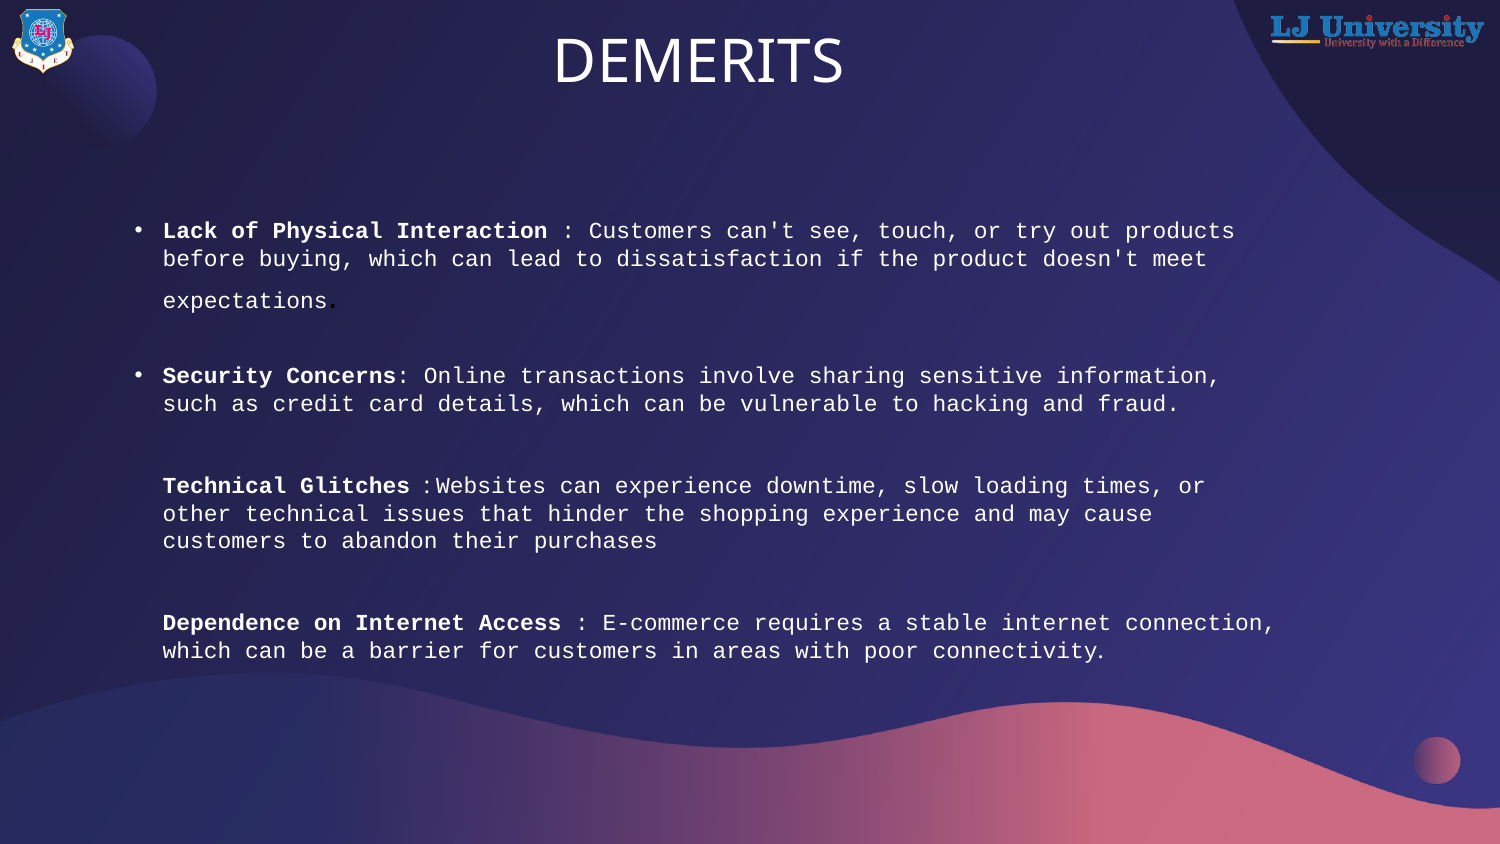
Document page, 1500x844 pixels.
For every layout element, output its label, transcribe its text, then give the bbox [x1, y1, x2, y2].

title DEMERITS [176, 8, 1221, 109]
title Lack of Physical Interaction : Customers can't see, touch, or try out products before buying, which can lead to dissatisfaction if the product doesn't meet expectations. Security Concerns: Online transactions involve sharing sensitive information, such as credit card details, which can be vulnerable to hacking and fraud. Technical Glitches : Websites can experience downtime, slow loading times, or other technical issues that hinder the shopping experience and may cause customers to abandon their purchases Dependence on Internet Access : E-commerce requires a stable internet connection, which can be a barrier for customers in areas with poor connectivity. [119, 208, 1300, 698]
picture [0, 0, 1500, 844]
